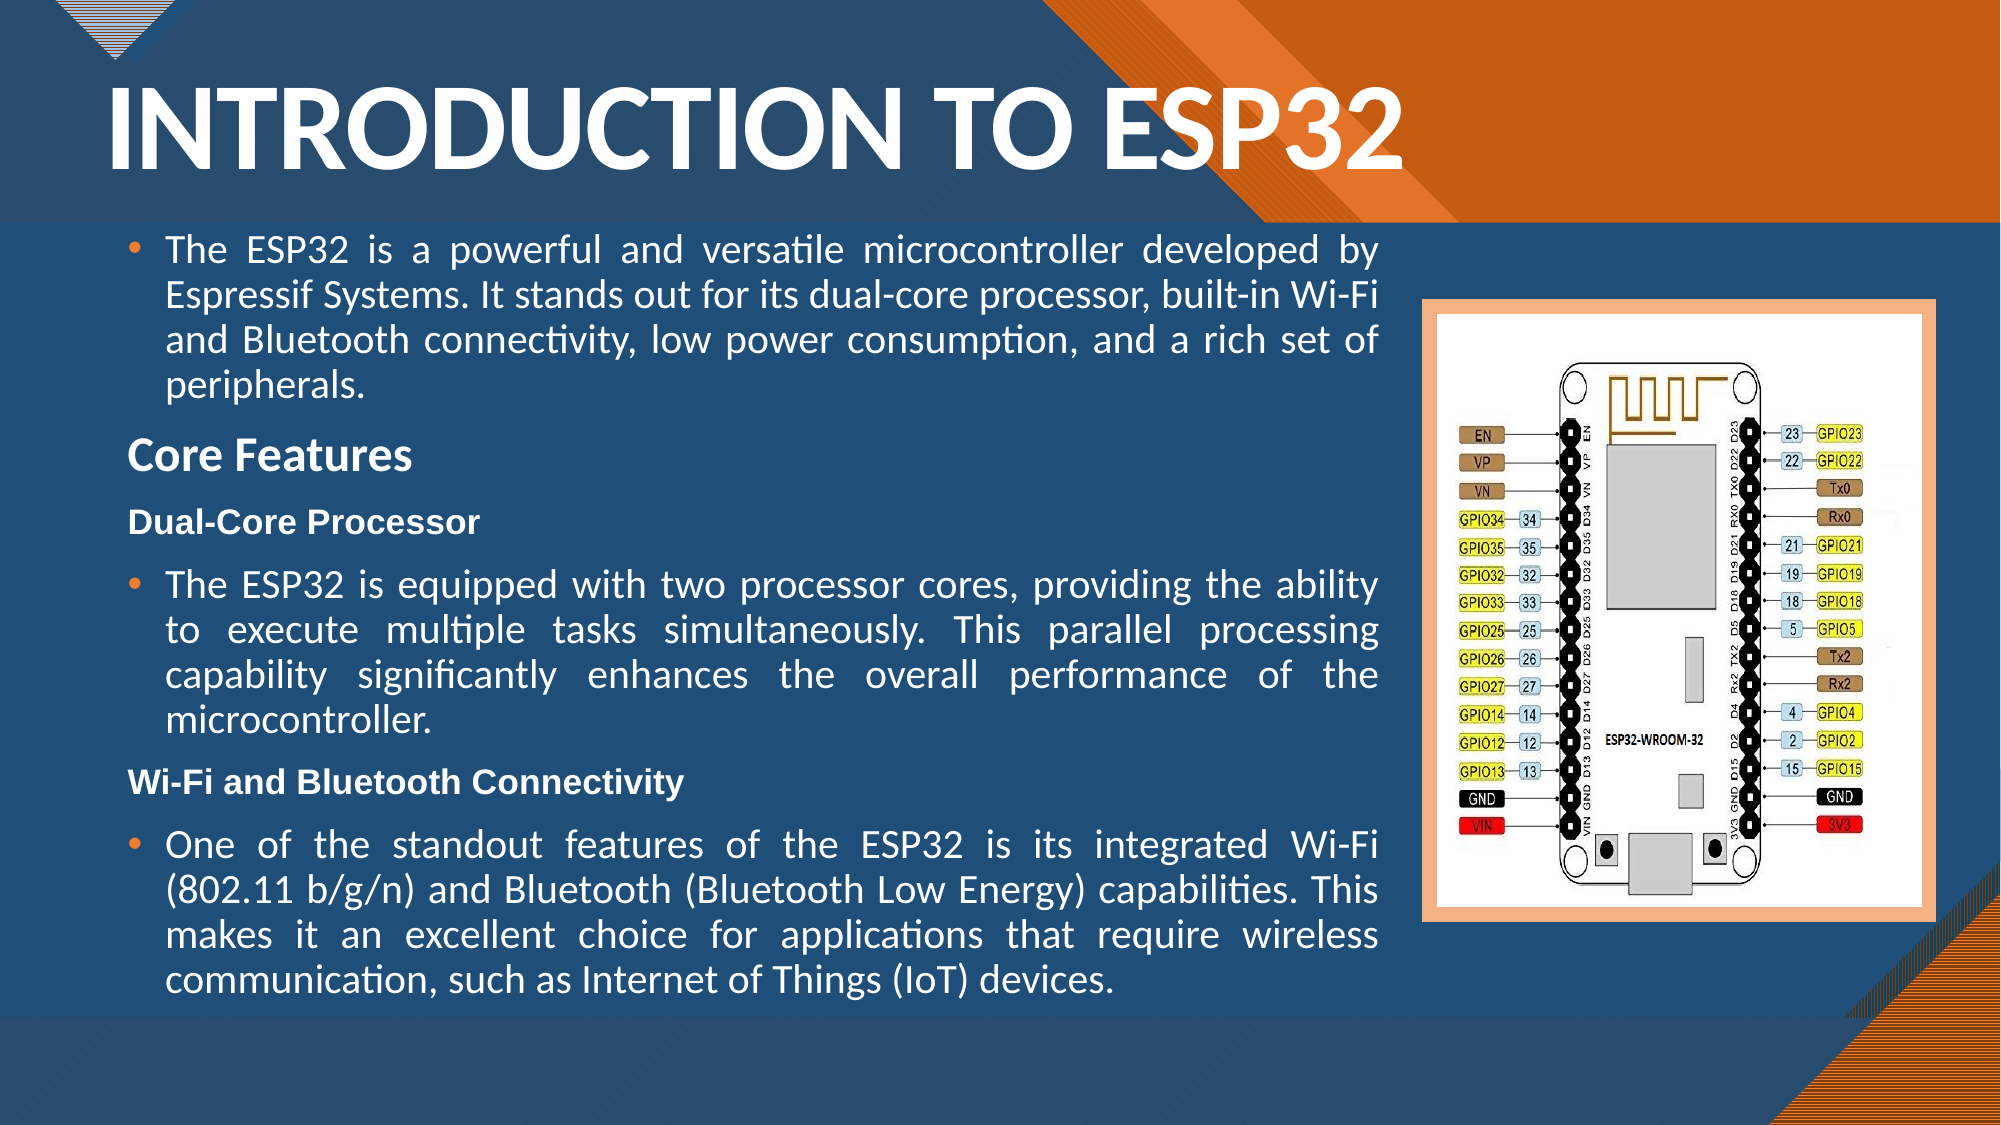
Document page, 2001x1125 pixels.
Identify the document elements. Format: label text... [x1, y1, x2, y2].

list The ESP32 is a powerful and versatile microcontroller developed by Espressif Systems. It stands out for its dual-core processor, built-in Wi-Fi and Bluetooth connectivity, low power consumption, and a rich set of peripherals. Core Features Dual-Core Processor The ESP32 is equipped with two processor cores, providing the ability to execute multiple tasks simultaneously. This parallel processing capability significantly enhances the overall performance of the microcontroller. Wi-Fi and Bluetooth Connectivity One of the standout features of the ESP32 is its integrated Wi-Fi (802.11 b/g/n) and Bluetooth (Bluetooth Low Energy) capabilities. This makes it an excellent choice for applications that require wireless communication, such as Internet of Things (IoT) devices. [112, 220, 1395, 1021]
picture [1436, 313, 1922, 907]
title INTRODUCTION TO ESP32 [89, 53, 1465, 205]
